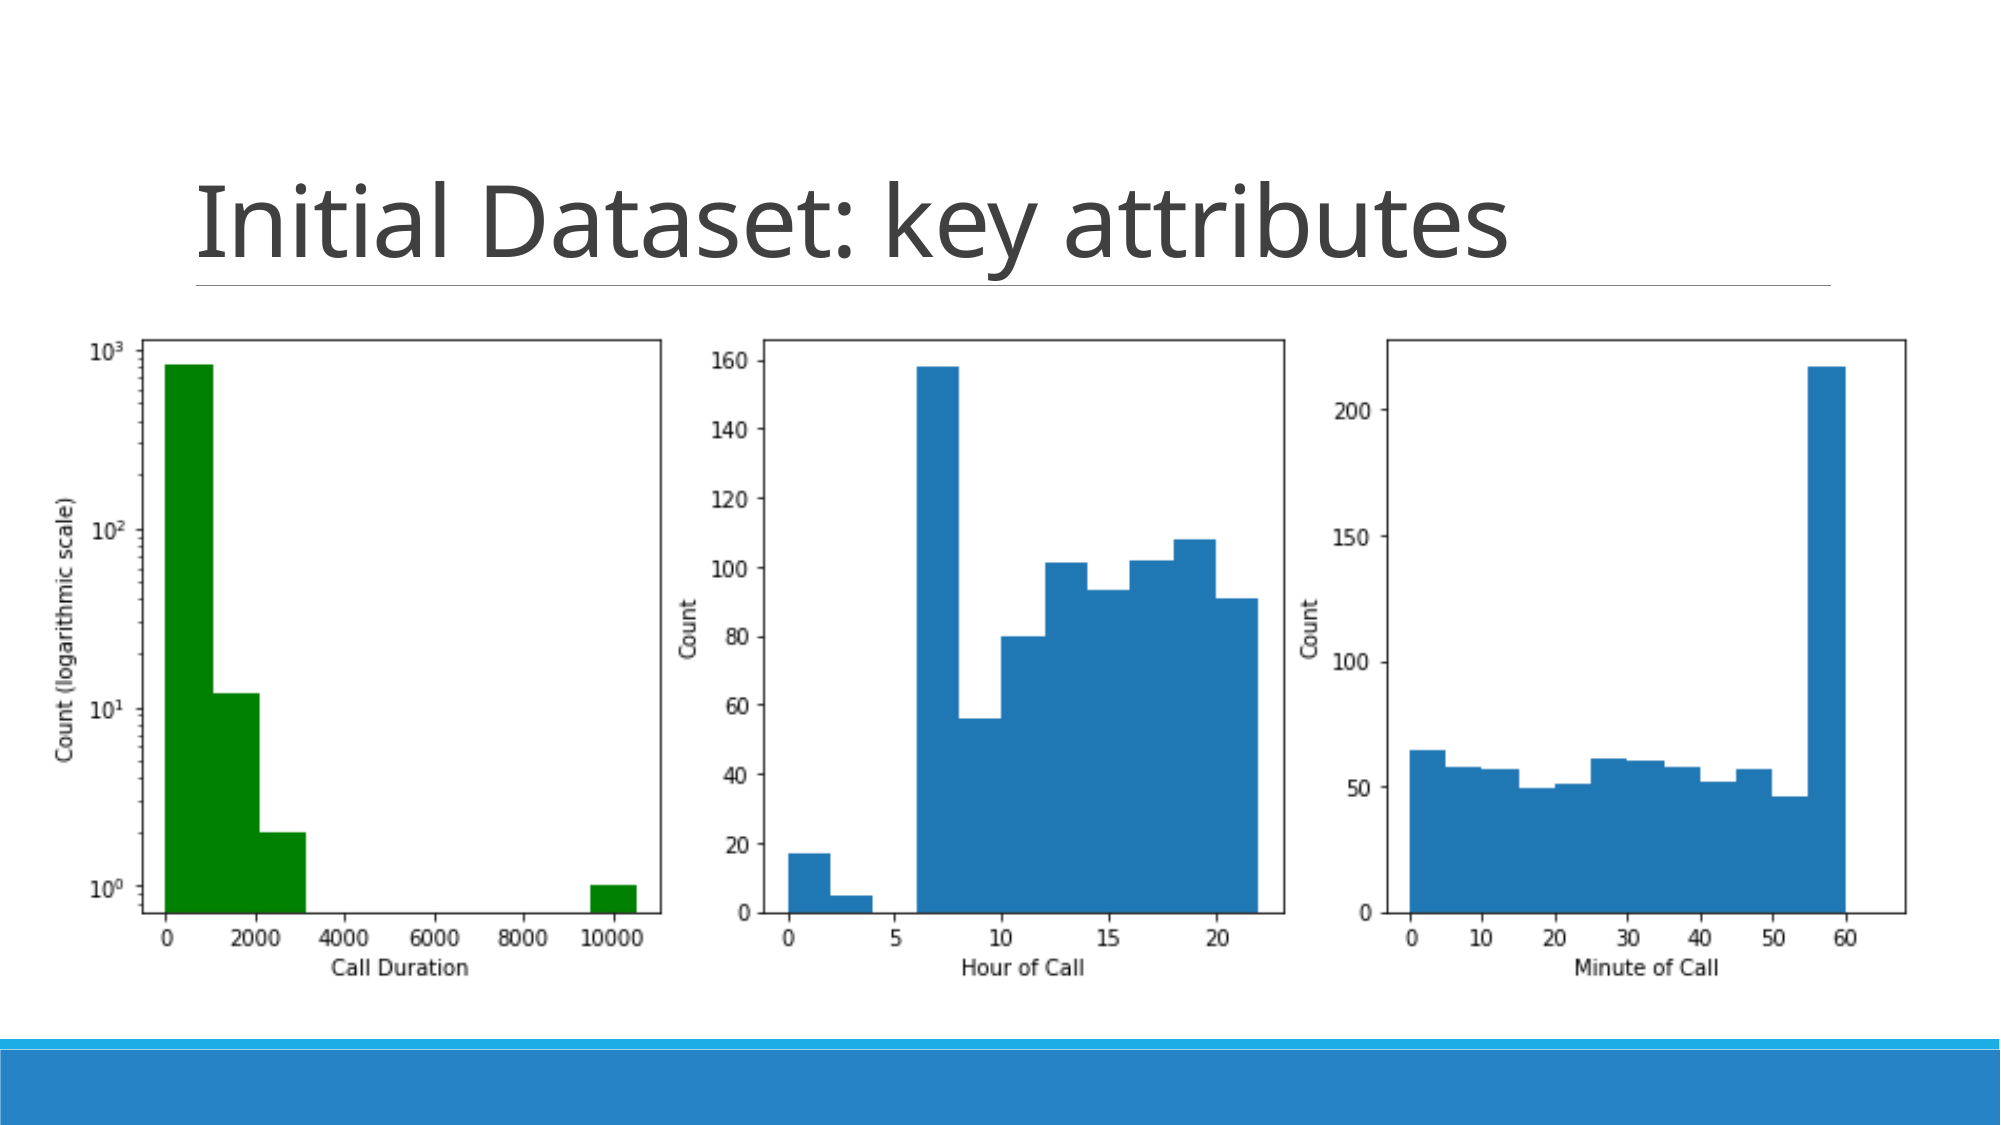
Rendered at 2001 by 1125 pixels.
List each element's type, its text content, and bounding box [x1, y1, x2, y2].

title Initial Dataset: key attributes [180, 47, 1830, 285]
picture [39, 305, 1942, 993]
